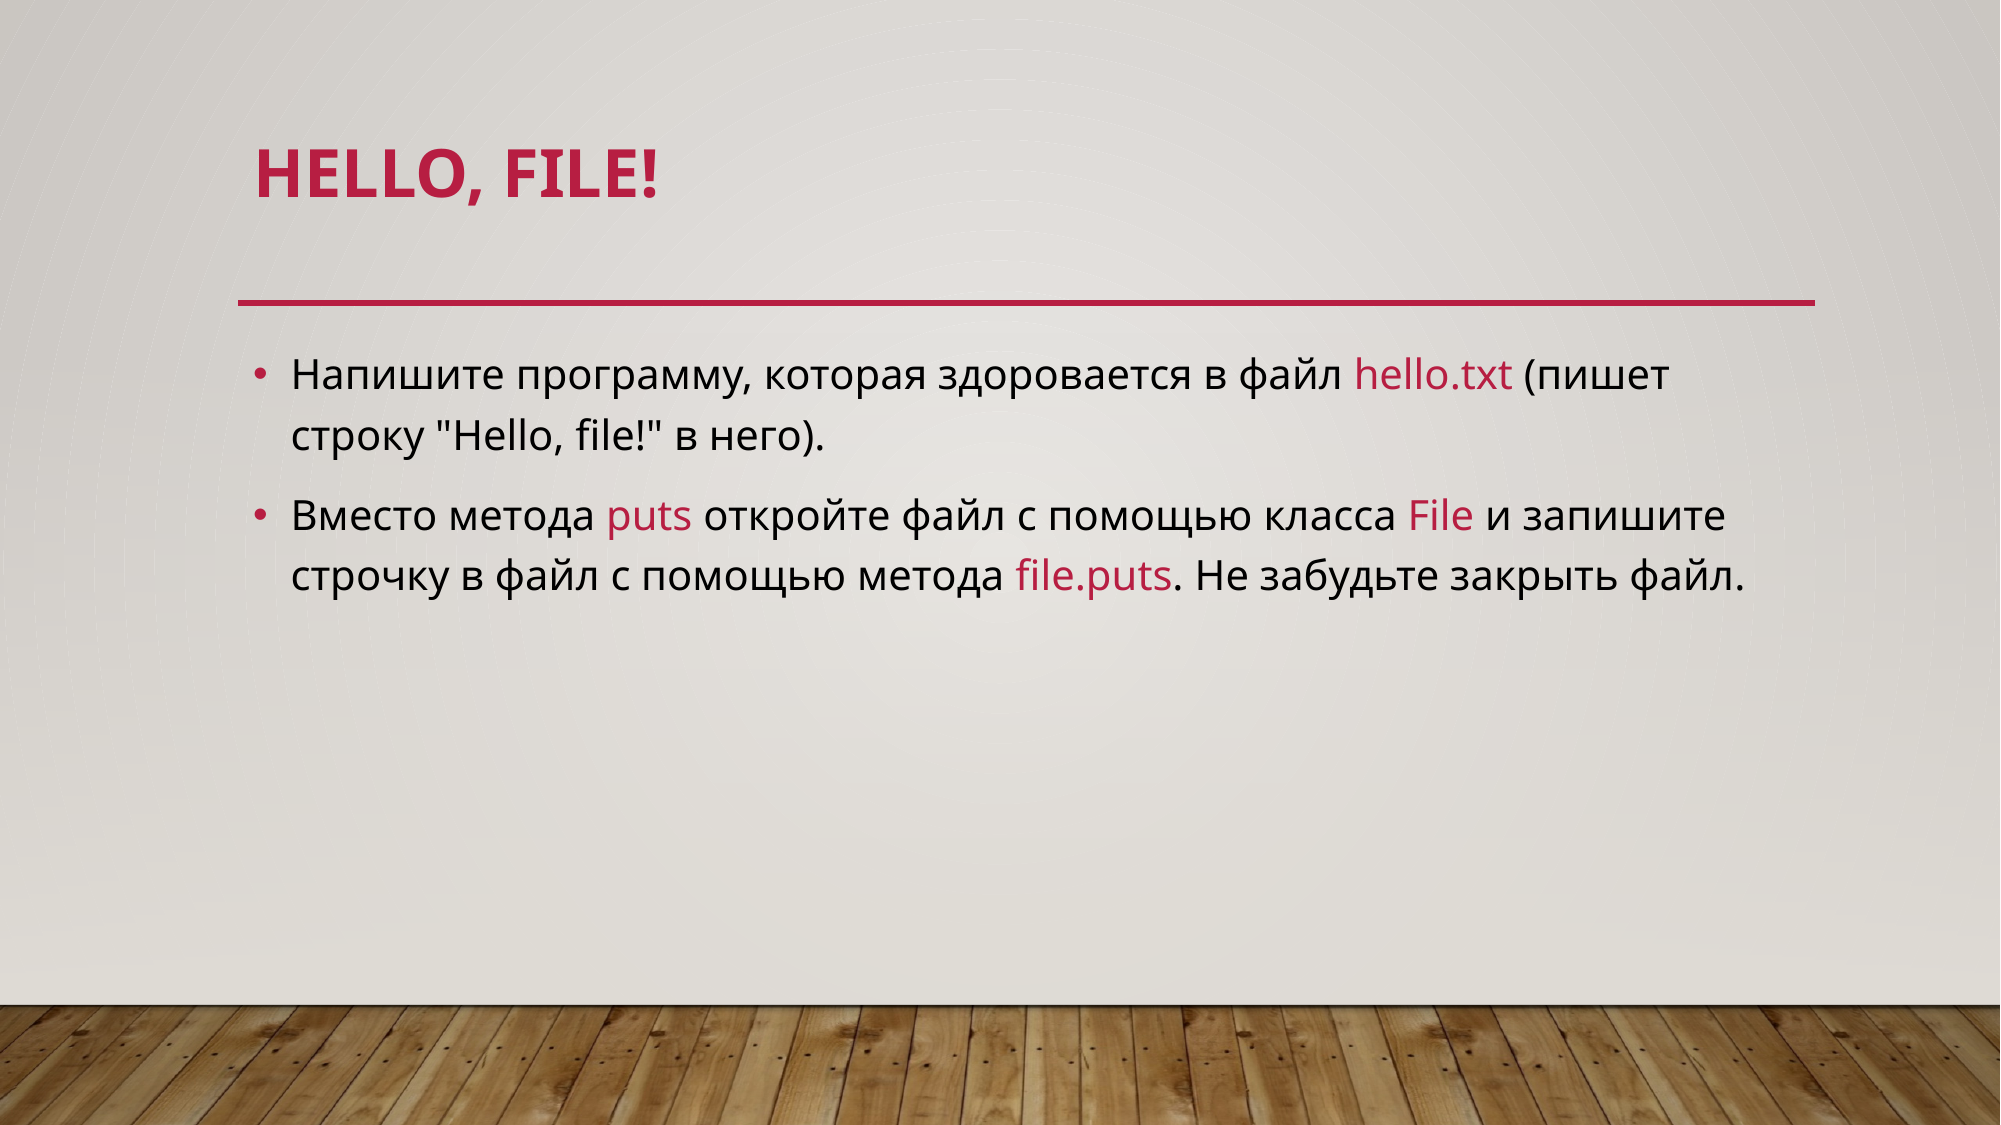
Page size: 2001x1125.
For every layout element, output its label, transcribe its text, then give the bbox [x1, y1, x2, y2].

title Hello, file! [238, 131, 1814, 305]
picture [0, 1005, 2000, 1125]
list Напишите программу, которая здоровается в файл hello.txt (пишет строку "Hello, file!" в него). Вместо метода puts откройте файл с помощью класса File и запишите строчку в файл с помощью метода file.puts. Не забудьте закрыть файл. [238, 330, 1814, 993]
